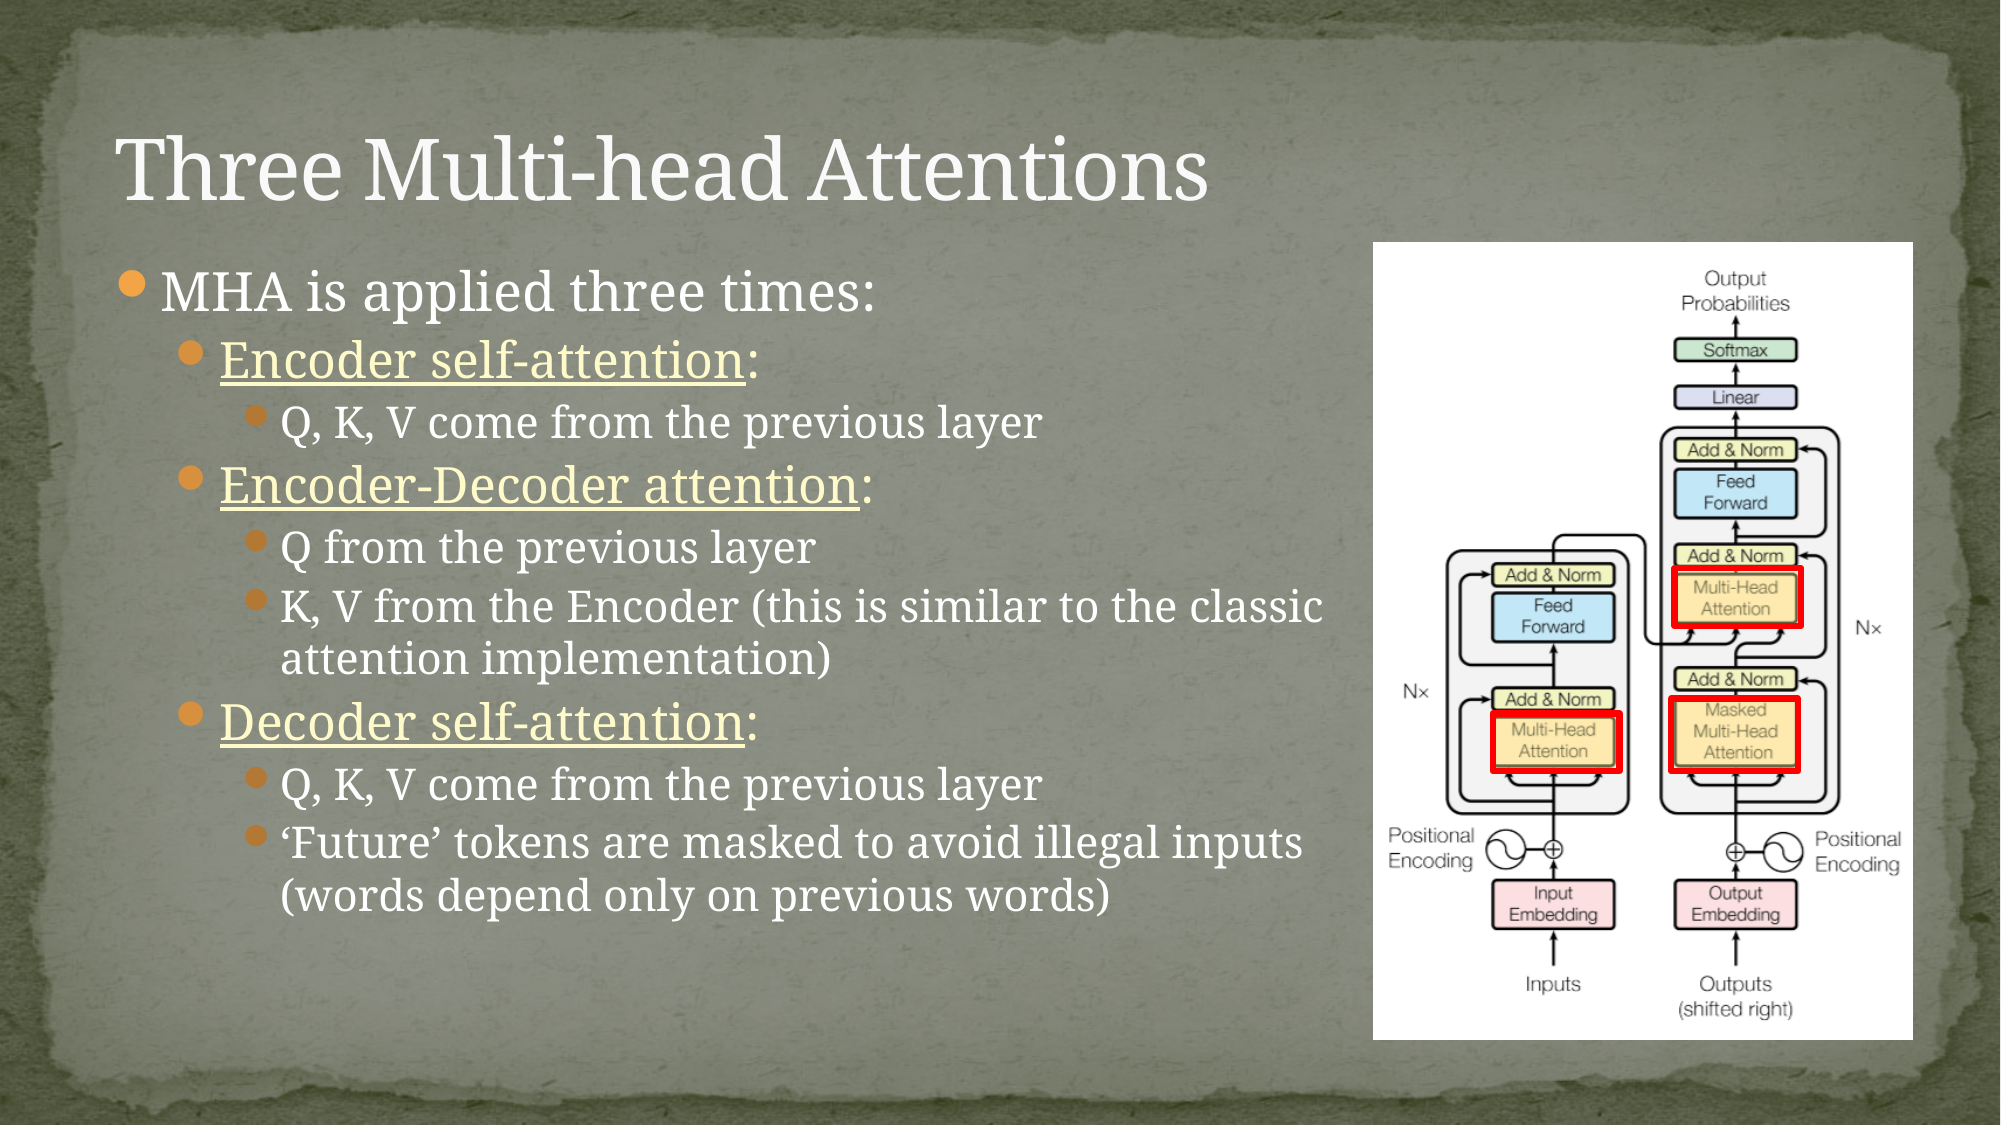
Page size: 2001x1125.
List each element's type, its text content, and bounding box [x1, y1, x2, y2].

title Three Multi-head Attentions [99, 24, 1900, 225]
picture [1373, 242, 1914, 1040]
list MHA is applied three times: Encoder self-attention: Q, K, V come from the previous layer Encoder-Decoder attention: Q from the previous layer K, V from the Encoder (this is similar to the classic attention implementation) Decoder self-attention: Q, K, V come from the previous layer ‘Future’ tokens are masked to avoid illegal inputs (words depend only on previous words) [99, 249, 1364, 1000]
